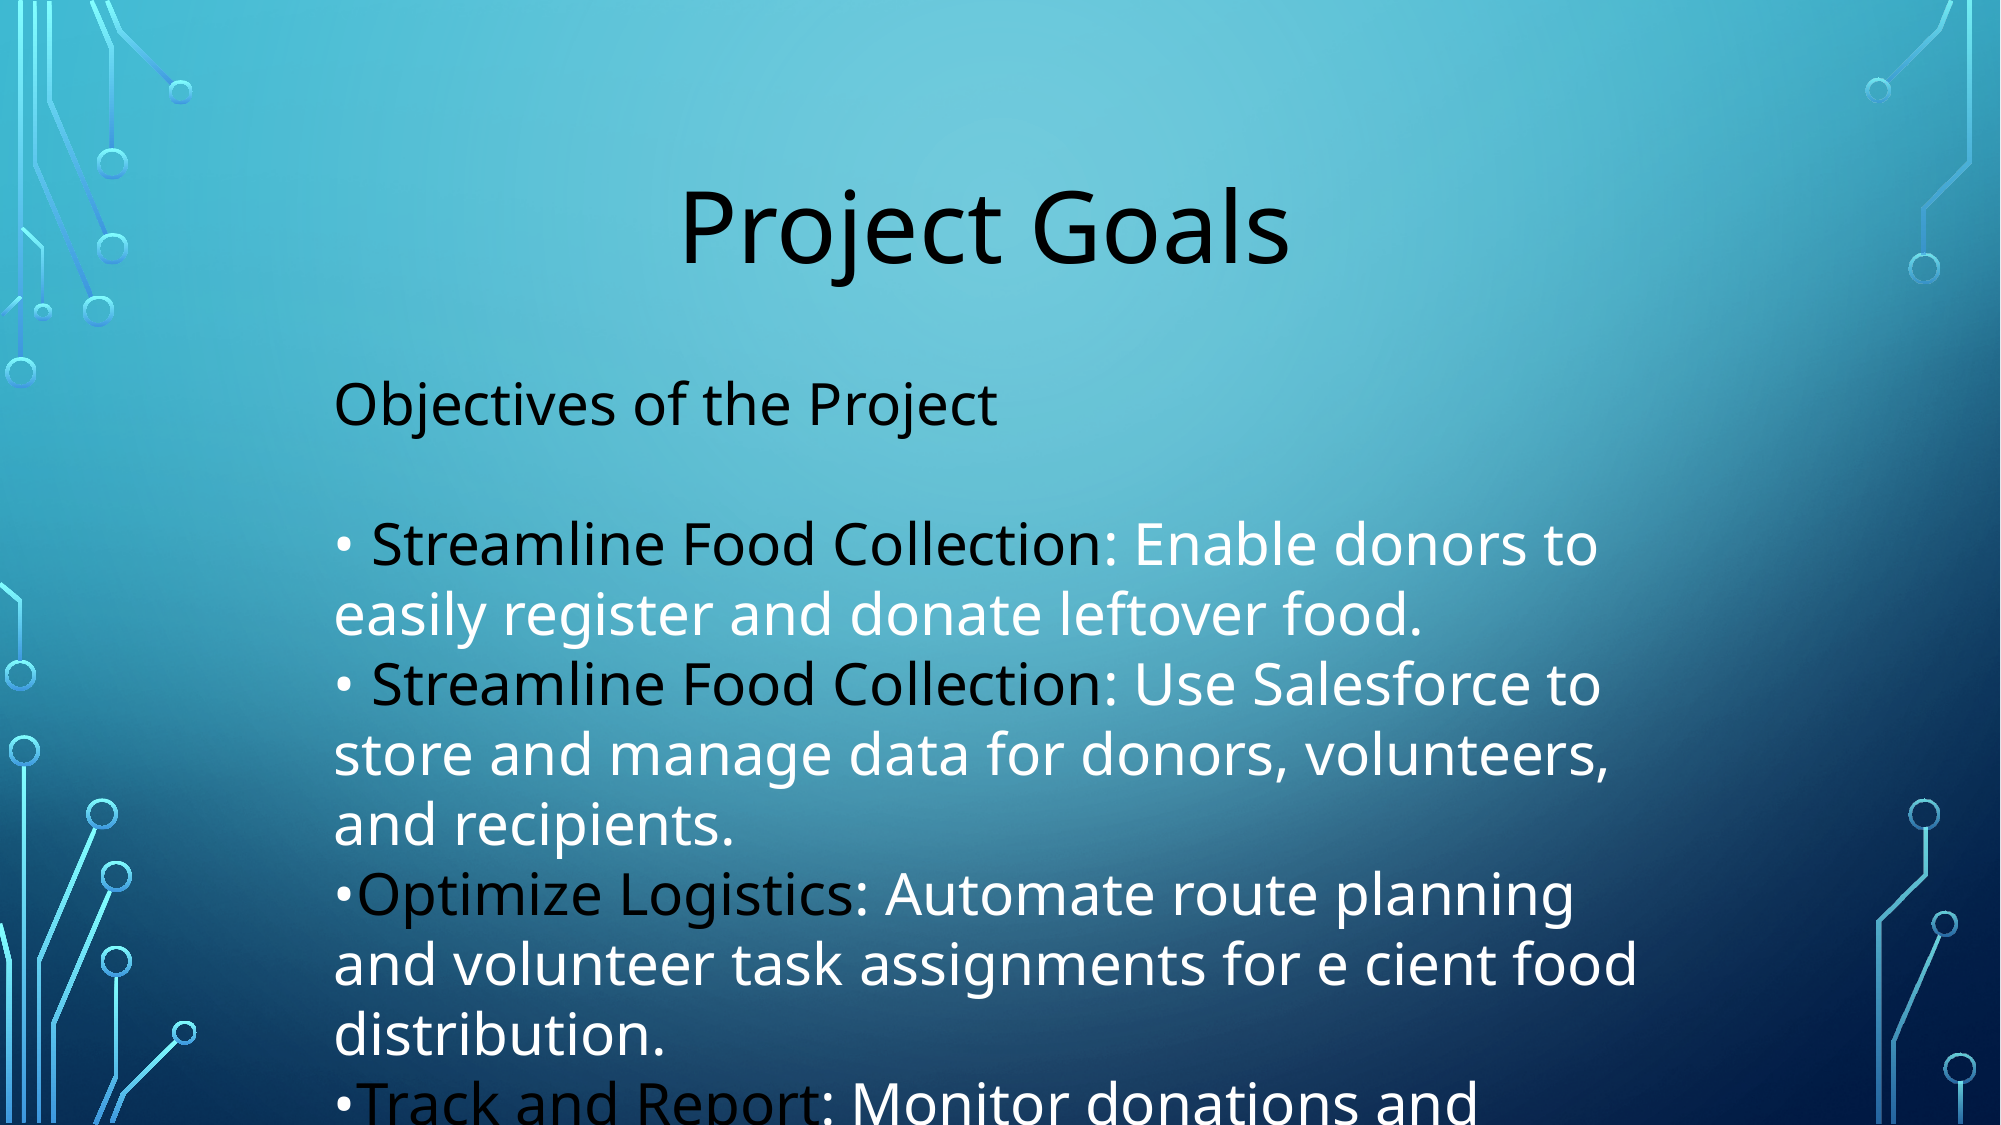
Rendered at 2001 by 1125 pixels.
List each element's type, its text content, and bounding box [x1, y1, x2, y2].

text_box Project Goals [662, 156, 1664, 292]
text_box Objectives of the Project • Streamline Food Collection: Enable donors to easily register and donate leftover food. • Streamline Food Collection: Use Salesforce to store and manage data for donors, volunteers, and recipients. •Optimize Logistics: Automate route planning and volunteer task assignments for e cient food distribution. •Track and Report: Monitor donations and generate reports to improve operations. [319, 359, 1681, 1125]
